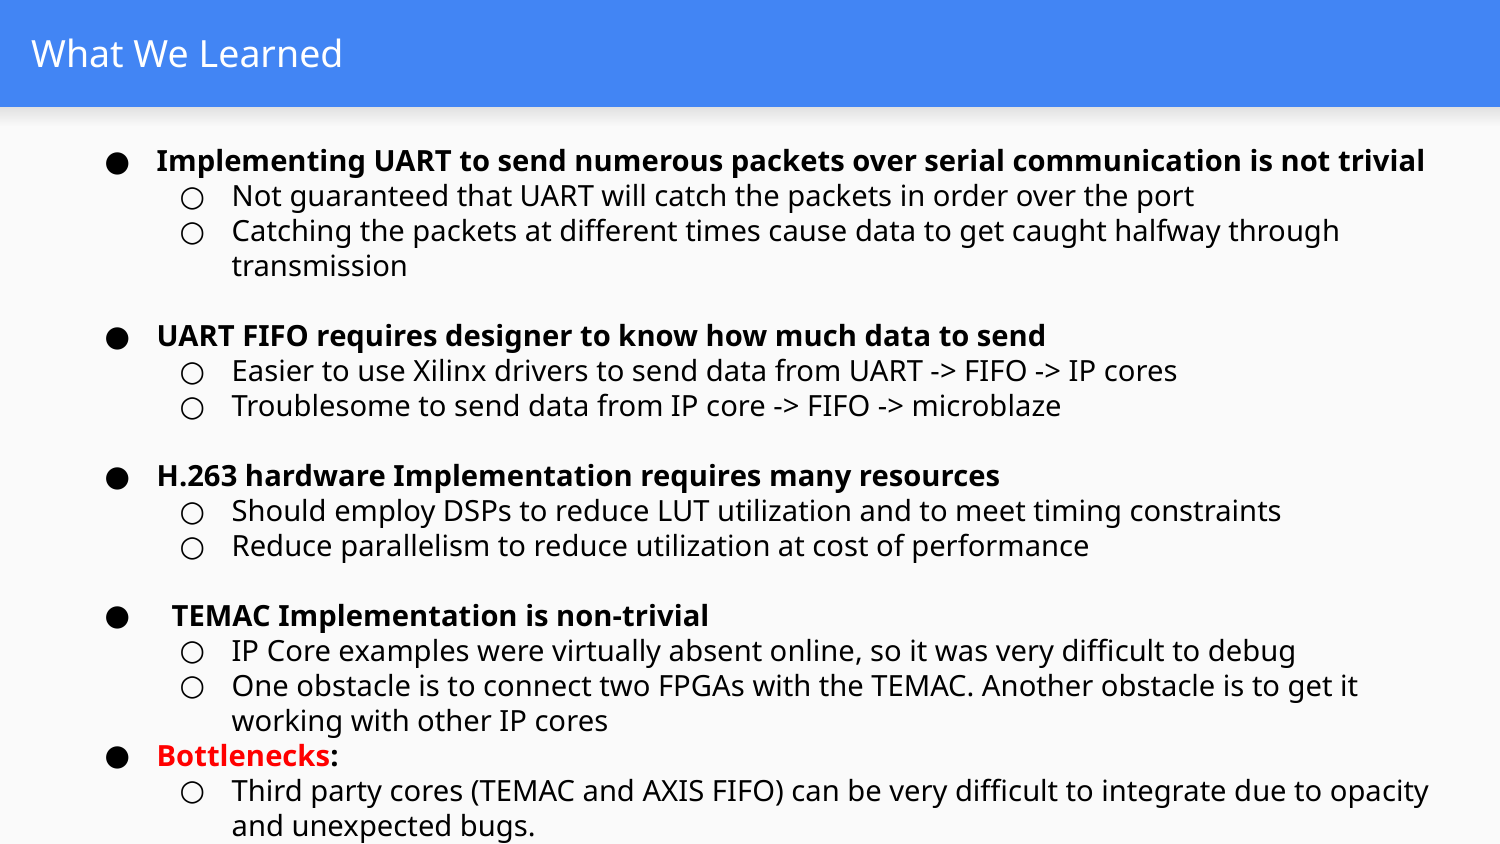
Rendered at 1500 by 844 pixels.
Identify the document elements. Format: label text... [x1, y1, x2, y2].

text_box Implementing UART to send numerous packets over serial communication is not trivial Not guaranteed that UART will catch the packets in order over the port Catching the packets at different times cause data to get caught halfway through transmission UART FIFO requires designer to know how much data to send Easier to use Xilinx drivers to send data from UART -> FIFO -> IP cores Troublesome to send data from IP core -> FIFO -> microblaze H.263 hardware Implementation requires many resources Should employ DSPs to reduce LUT utilization and to meet timing constraints Reduce parallelism to reduce utilization at cost of performance TEMAC Implementation is non-trivial IP Core examples were virtually absent online, so it was very difficult to debug One obstacle is to connect two FPGAs with the TEMAC. Another obstacle is to get it working with other IP cores Bottlenecks: Third party cores (TEMAC and AXIS FIFO) can be very difficult to integrate due to opacity and unexpected bugs. [66, 127, 1453, 844]
title What We Learned [16, 2, 1464, 102]
